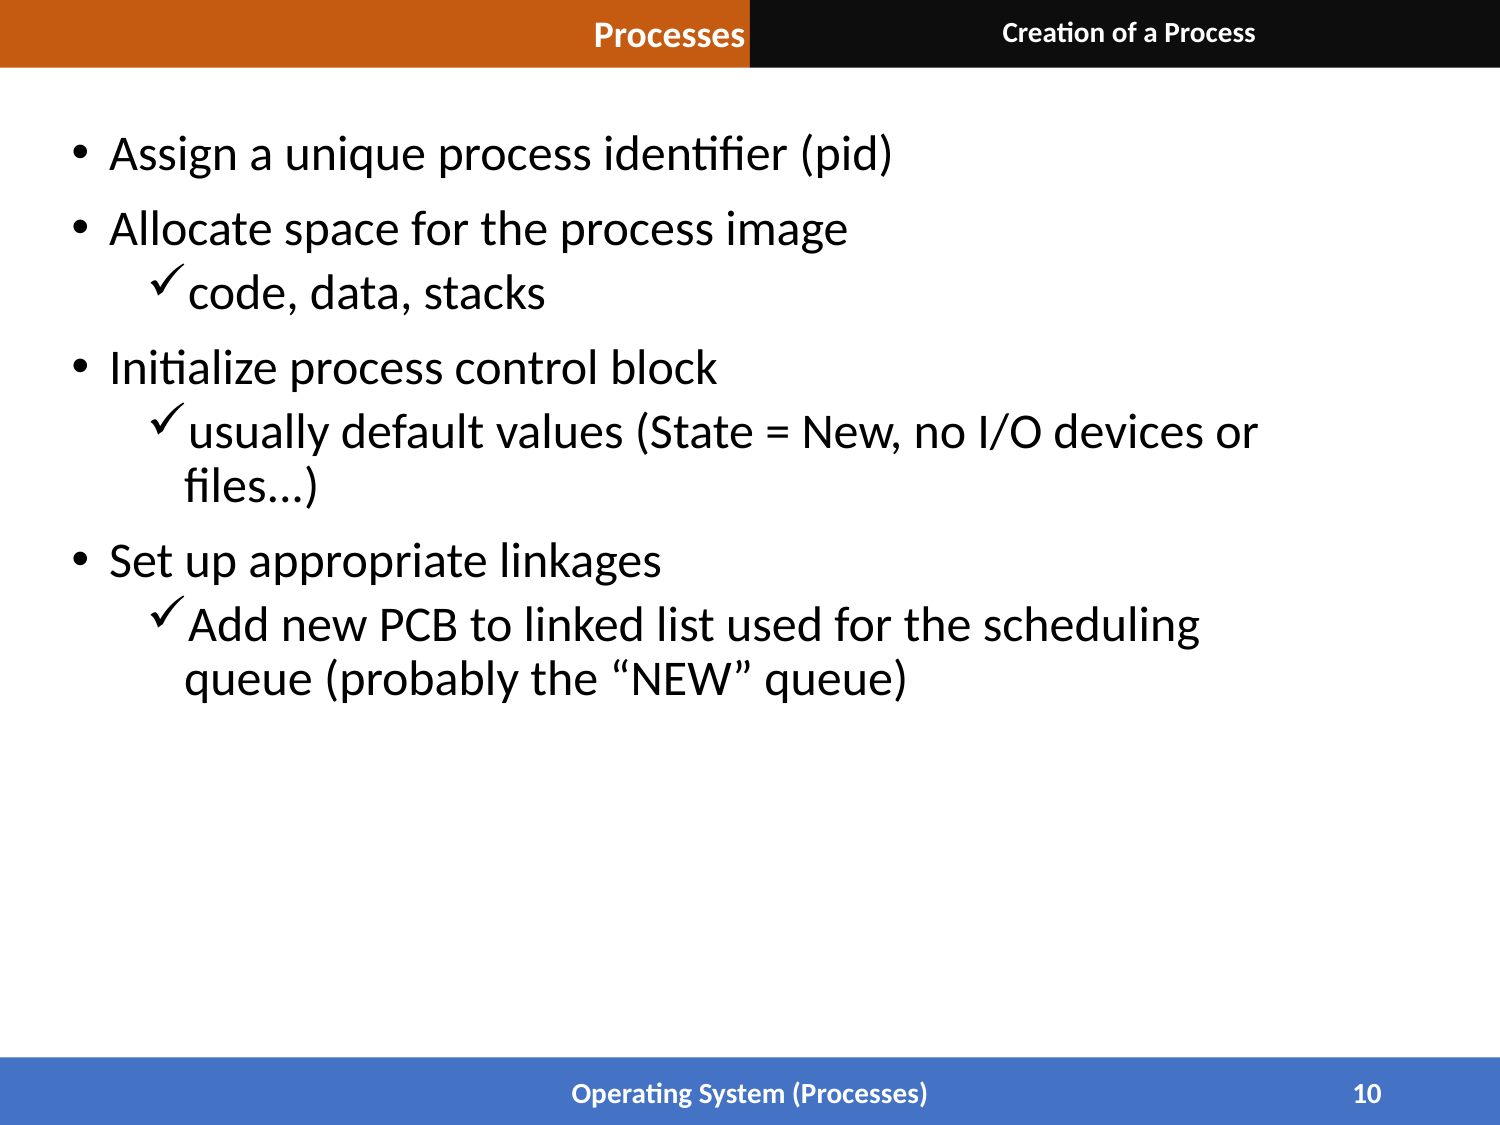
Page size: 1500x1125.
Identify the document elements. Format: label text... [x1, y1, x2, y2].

text_box Processes [544, 2, 761, 63]
slide_number 10 [1059, 1061, 1397, 1122]
footer Operating System (Processes) [496, 1061, 1004, 1122]
list Assign a unique process identifier (pid) Allocate space for the process image code, data, stacks Initialize process control block usually default values (State = New, no I/O devices or files...) Set up appropriate linkages Add new PCB to linked list used for the scheduling queue (probably the “NEW” queue) [56, 119, 1351, 895]
text_box Creation of a Process [826, 6, 1433, 56]
